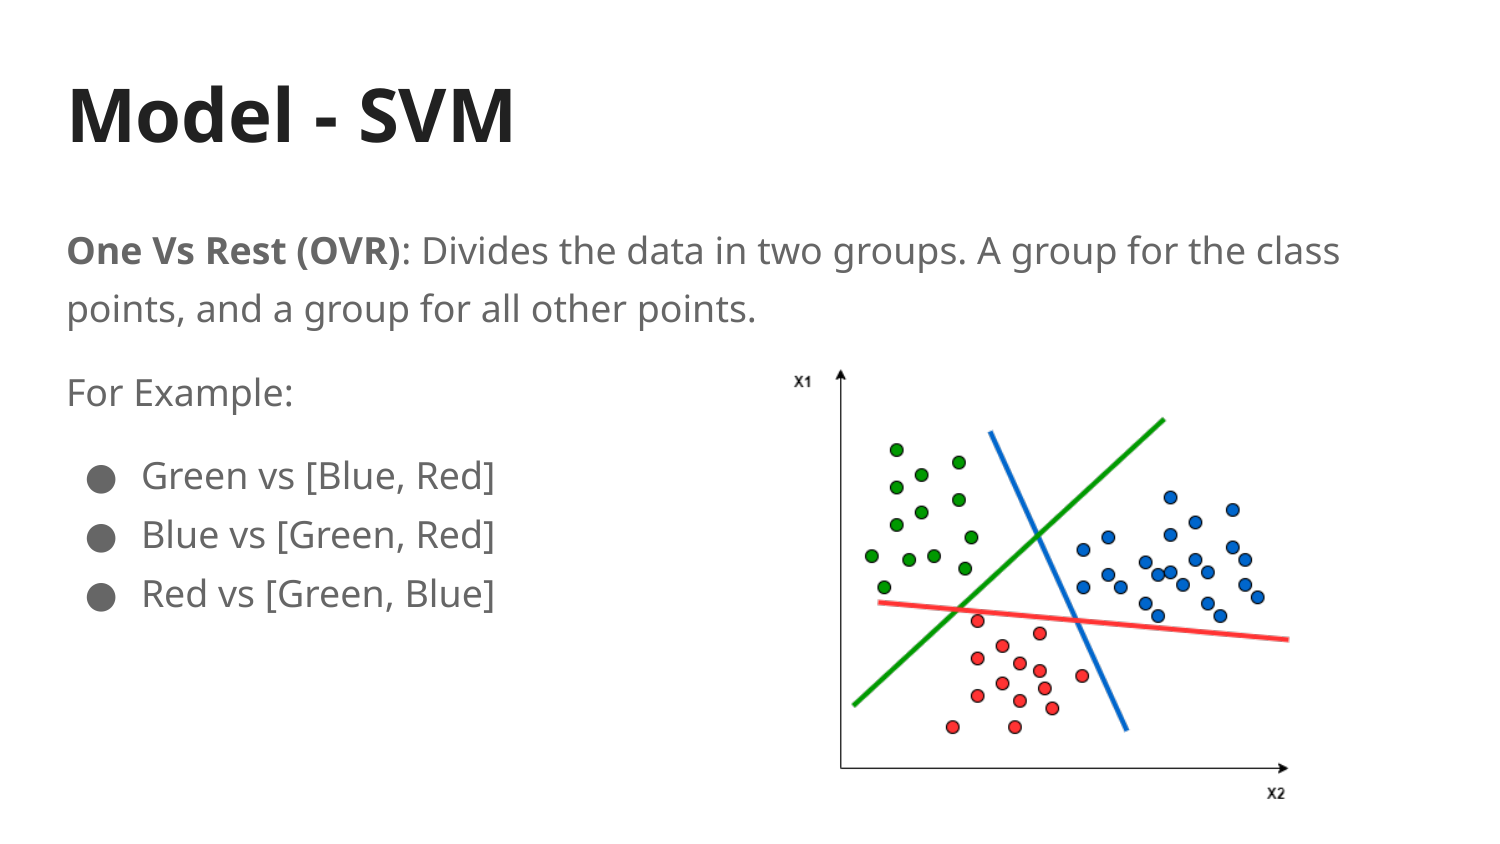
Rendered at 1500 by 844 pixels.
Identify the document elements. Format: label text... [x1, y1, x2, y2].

list One Vs Rest (OVR): Divides the data in two groups. A group for the class points, and a group for all other points. For Example: Green vs [Blue, Red] Blue vs [Green, Red] Red vs [Green, Blue] [51, 201, 1449, 750]
picture [777, 356, 1302, 804]
title Model - SVM [51, 48, 1449, 180]
